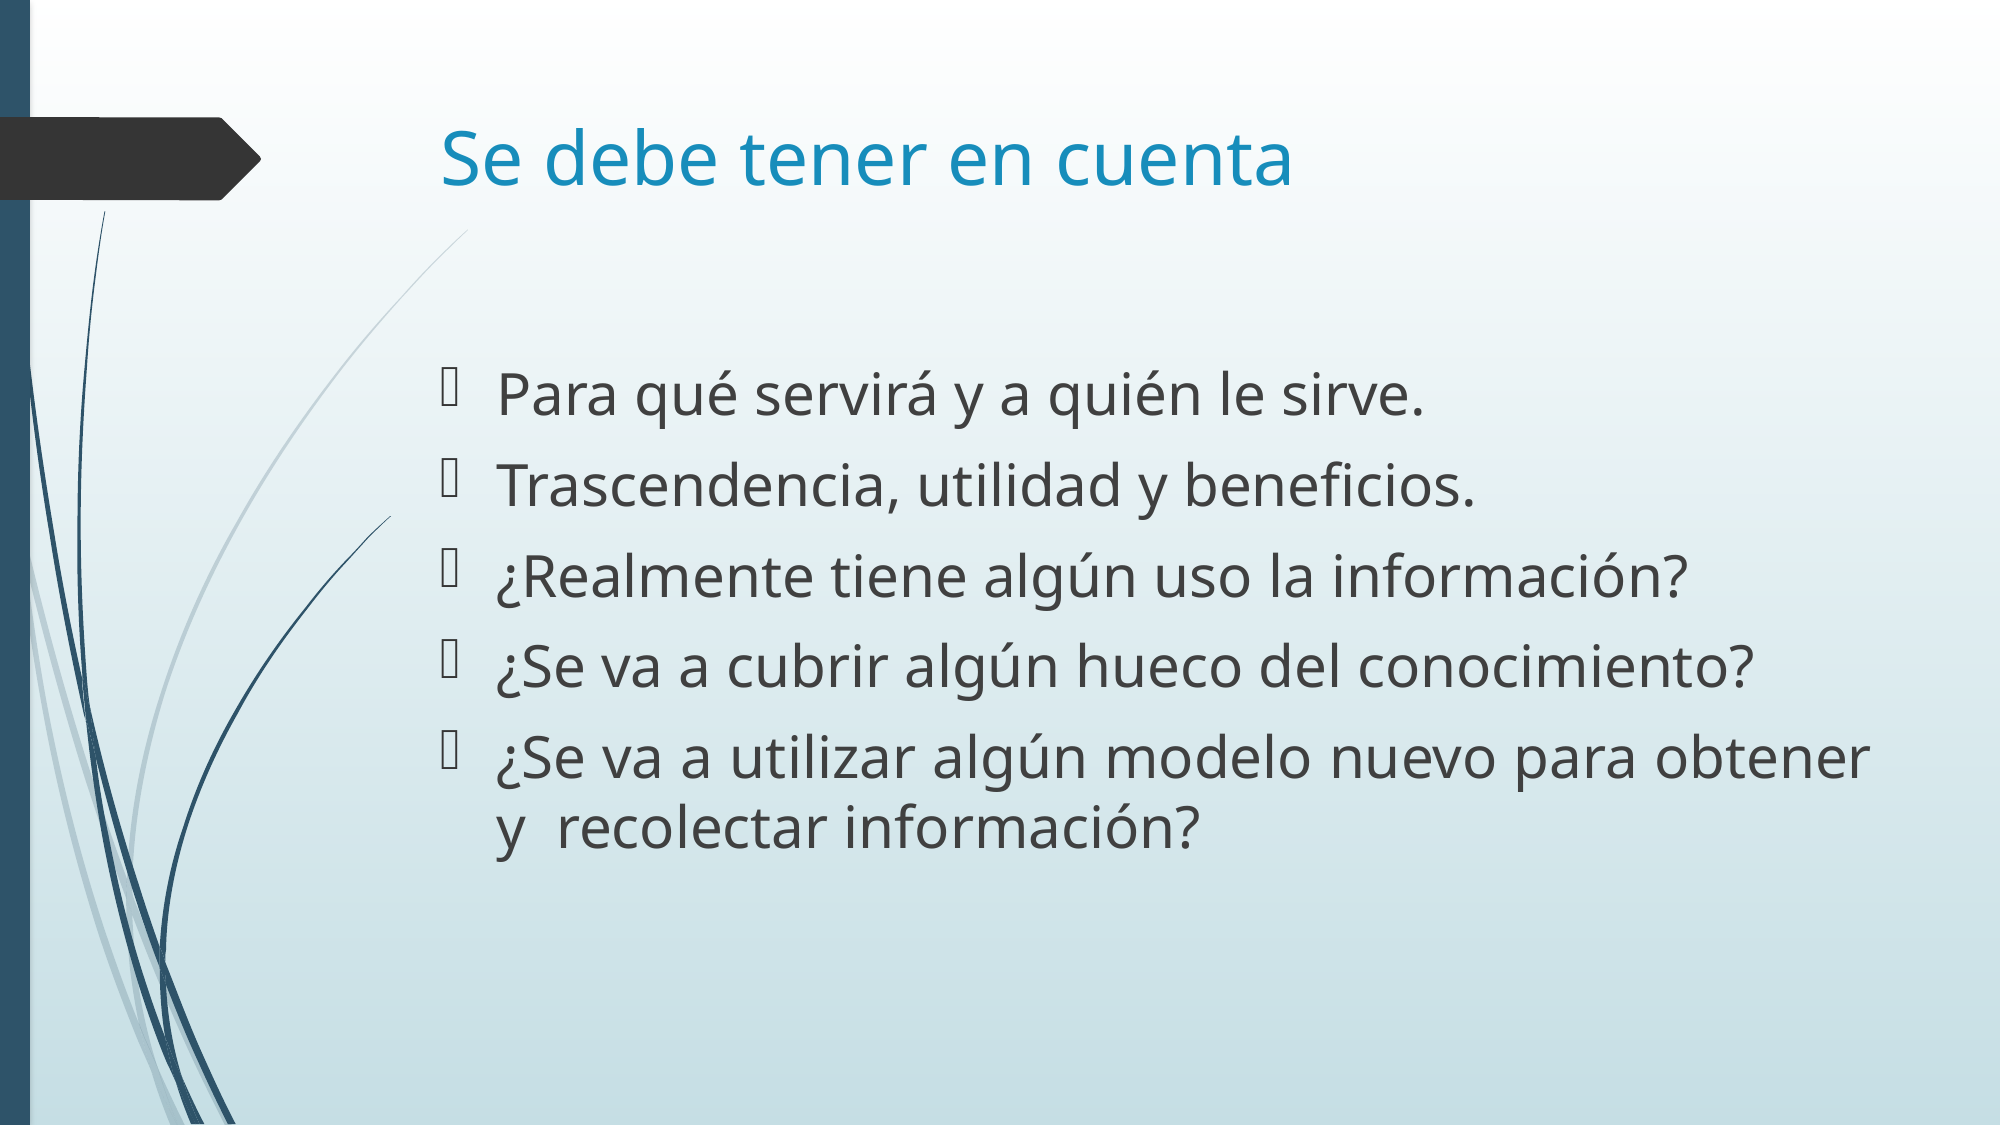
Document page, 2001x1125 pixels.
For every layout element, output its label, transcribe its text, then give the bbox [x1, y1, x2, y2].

title Se debe tener en cuenta [425, 102, 1888, 313]
list Para qué servirá y a quién le sirve. Trascendencia, utilidad y beneficios. ¿Realmente tiene algún uso la información? ¿Se va a cubrir algún hueco del conocimiento? ¿Se va a utilizar algún modelo nuevo para obtener y recolectar información? [424, 350, 1888, 970]
